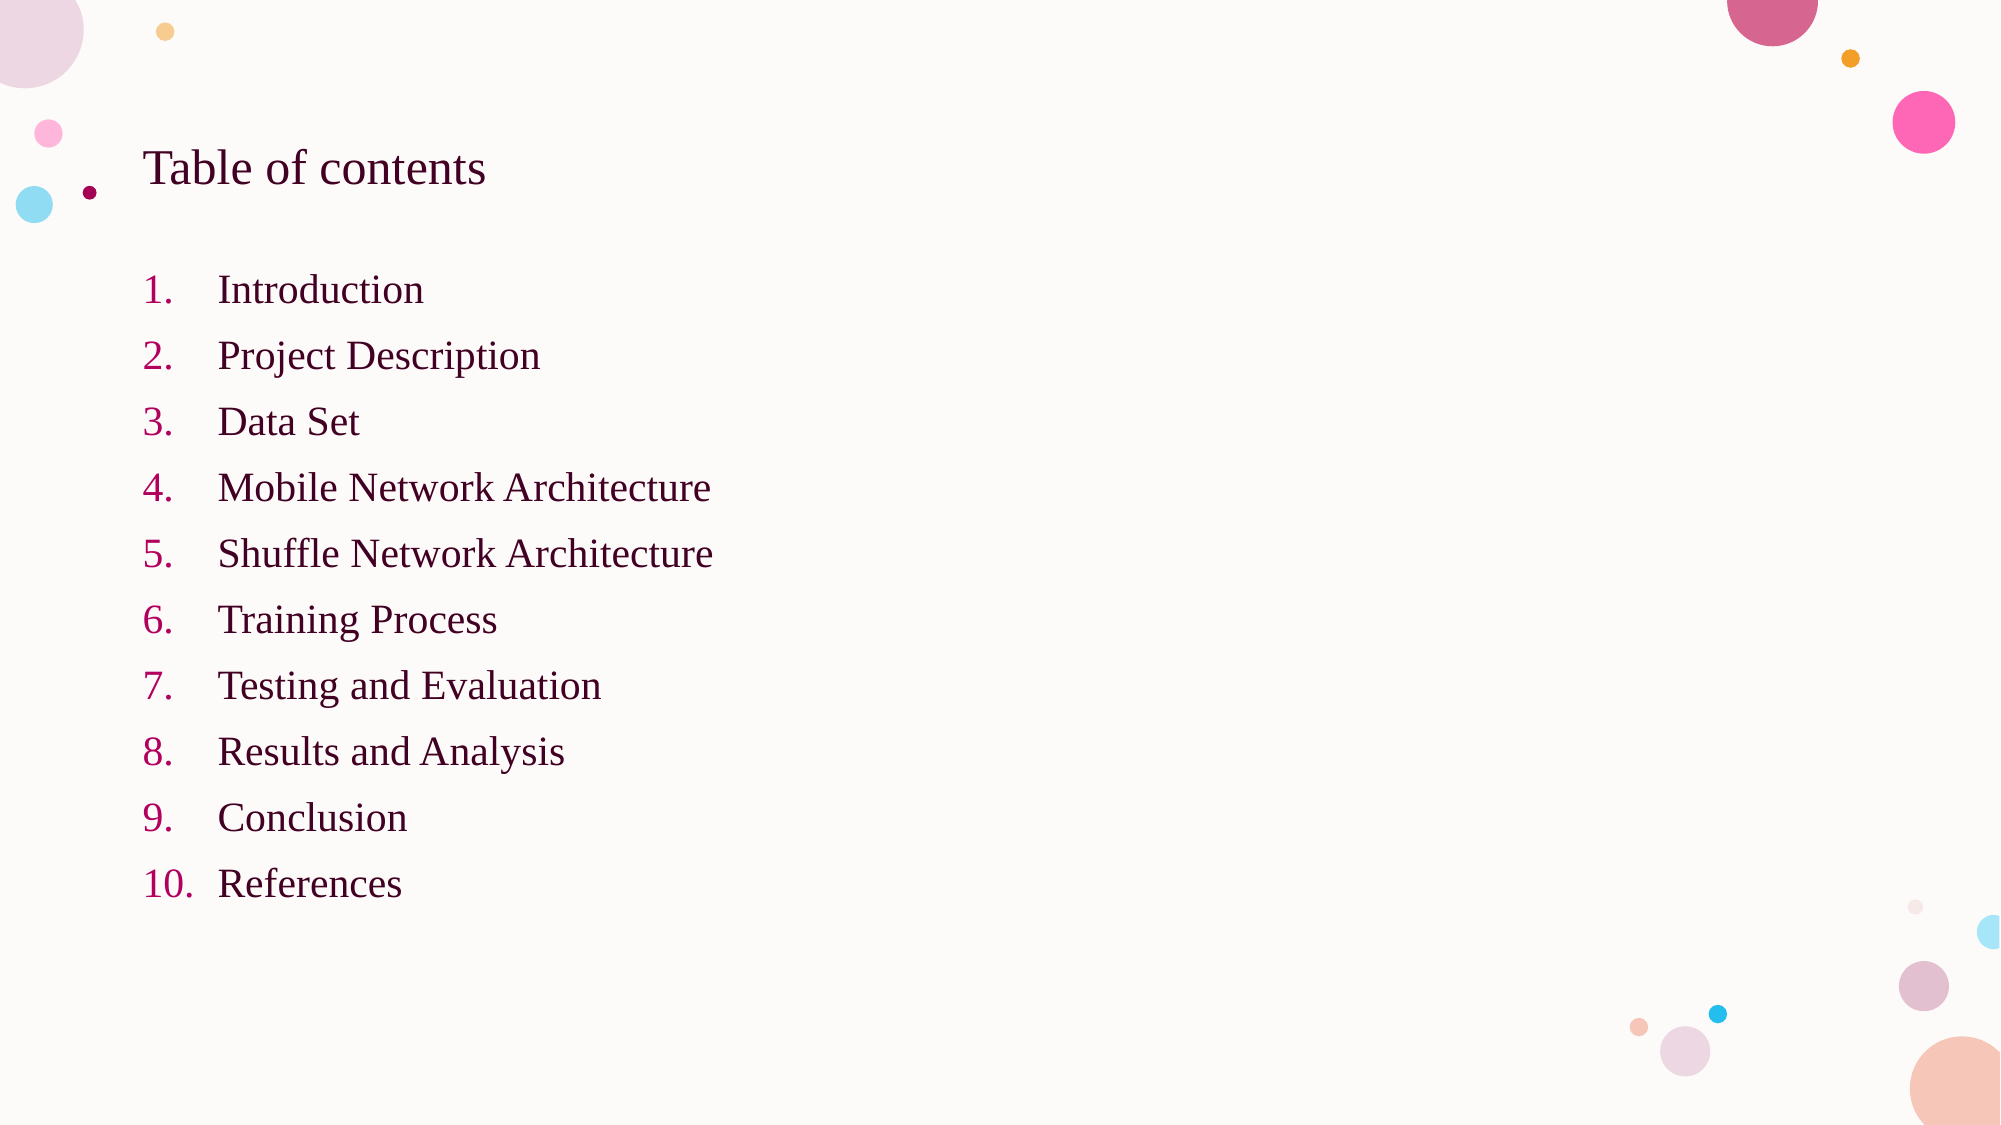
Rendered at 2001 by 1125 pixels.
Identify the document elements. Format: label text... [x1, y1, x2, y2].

list Introduction Project Description Data Set Mobile Network Architecture Shuffle Network Architecture Training Process Testing and Evaluation Results and Analysis Conclusion References [127, 260, 1877, 1014]
title Table of contents [127, 59, 1877, 260]
